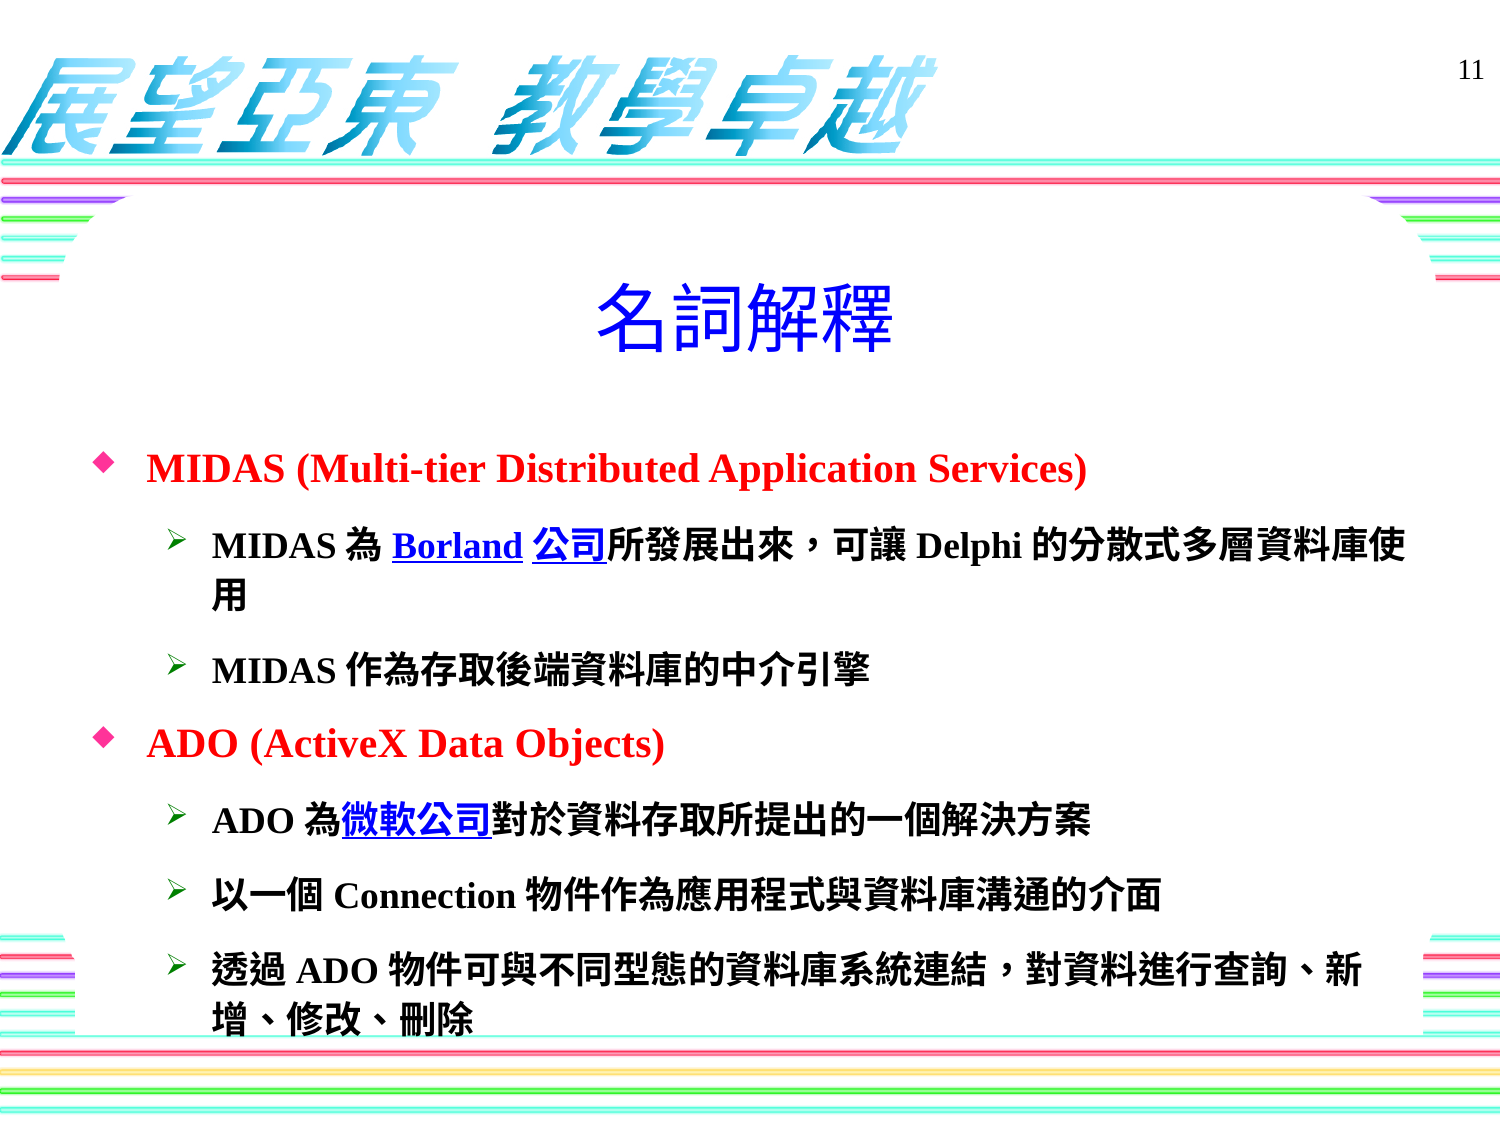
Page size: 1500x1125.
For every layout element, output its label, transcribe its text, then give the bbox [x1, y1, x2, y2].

list MIDAS (Multi-tier Distributed Application Services) MIDAS為Borland公司所發展出來，可讓Delphi的分散式多層資料庫使用 MIDAS作為存取後端資料庫的中介引擎 ADO (ActiveX Data Objects) ADO為微軟公司對於資料存取所提出的一個解決方案 以一個Connection物件作為應用程式與資料庫溝通的介面 透過ADO物件可與不同型態的資料庫系統連結，對資料進行查詢、新增、修改、刪除 [75, 433, 1424, 1035]
picture [0, 0, 1500, 1125]
title 名詞解釋 [70, 222, 1421, 411]
